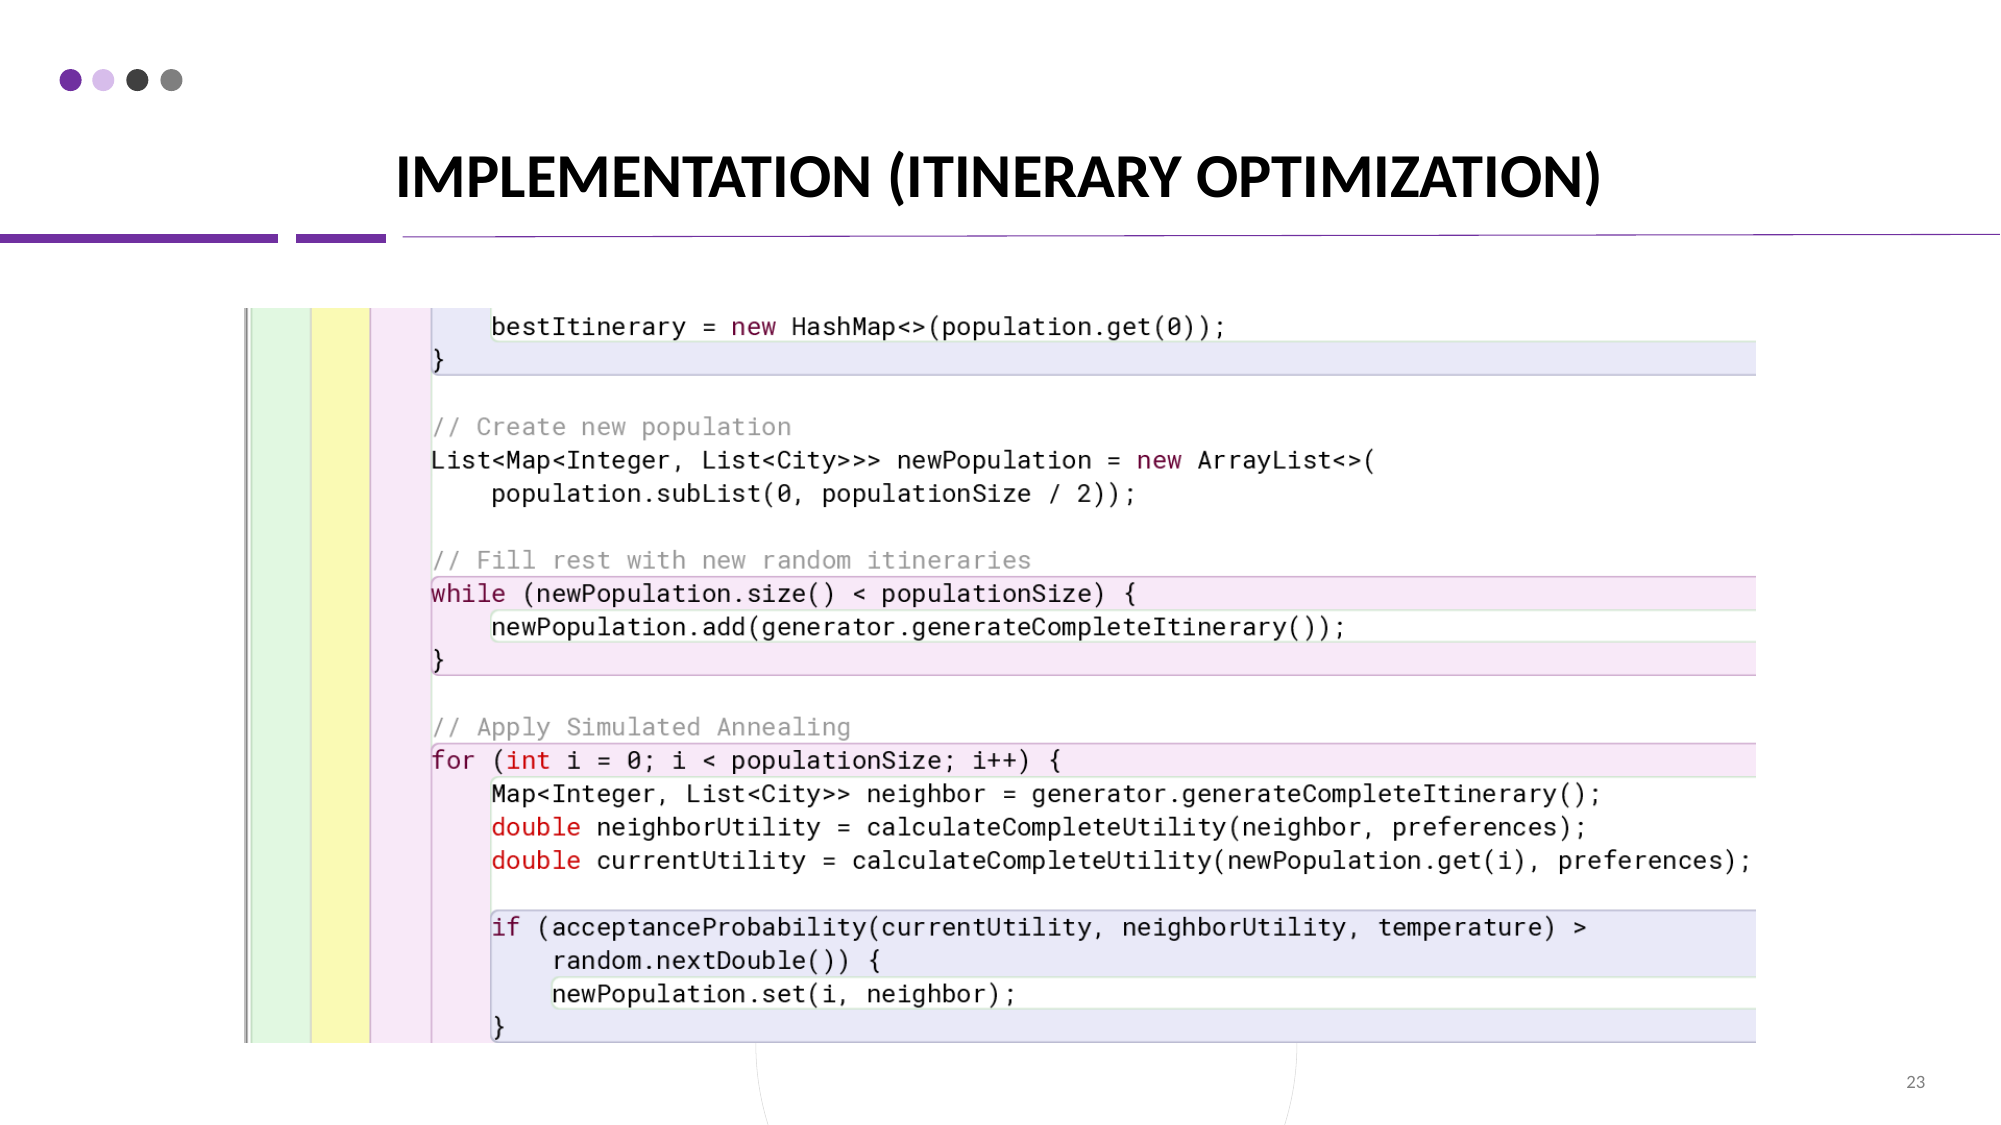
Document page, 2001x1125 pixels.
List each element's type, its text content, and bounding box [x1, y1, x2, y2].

picture [244, 308, 1756, 1044]
title IMPLEMENTATION (ITINERARY OPTIMIZATION) [59, 59, 1941, 211]
slide_number 23 [1490, 1060, 1941, 1102]
